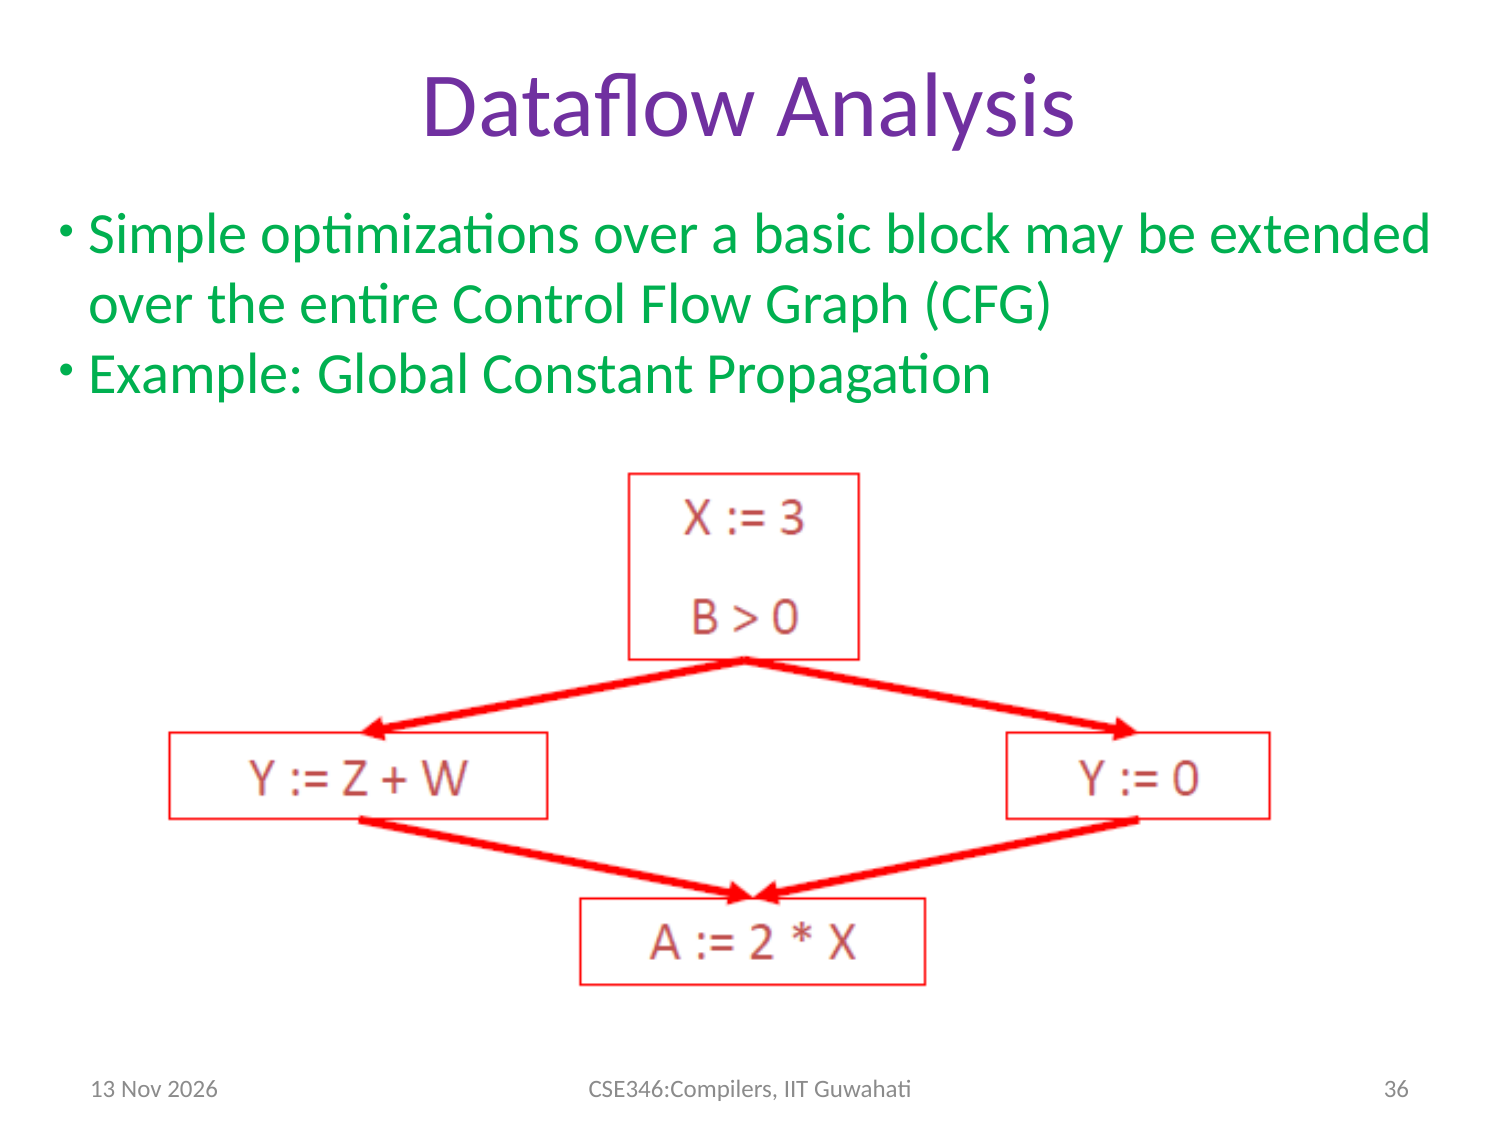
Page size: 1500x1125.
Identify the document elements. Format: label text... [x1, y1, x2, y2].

slide_number 36 [1075, 1062, 1425, 1113]
text_box Simple optimizations over a basic block may be extended over the entire Control Flow Graph (CFG) Example: Global Constant Propagation [43, 187, 1469, 413]
footer CSE346:Compilers, IIT Guwahati [513, 1062, 988, 1113]
text_box [49, 413, 1463, 963]
title Dataflow Analysis [75, 24, 1425, 175]
picture [158, 449, 1289, 1013]
slide_number 27-Apr-14 [75, 1062, 424, 1113]
